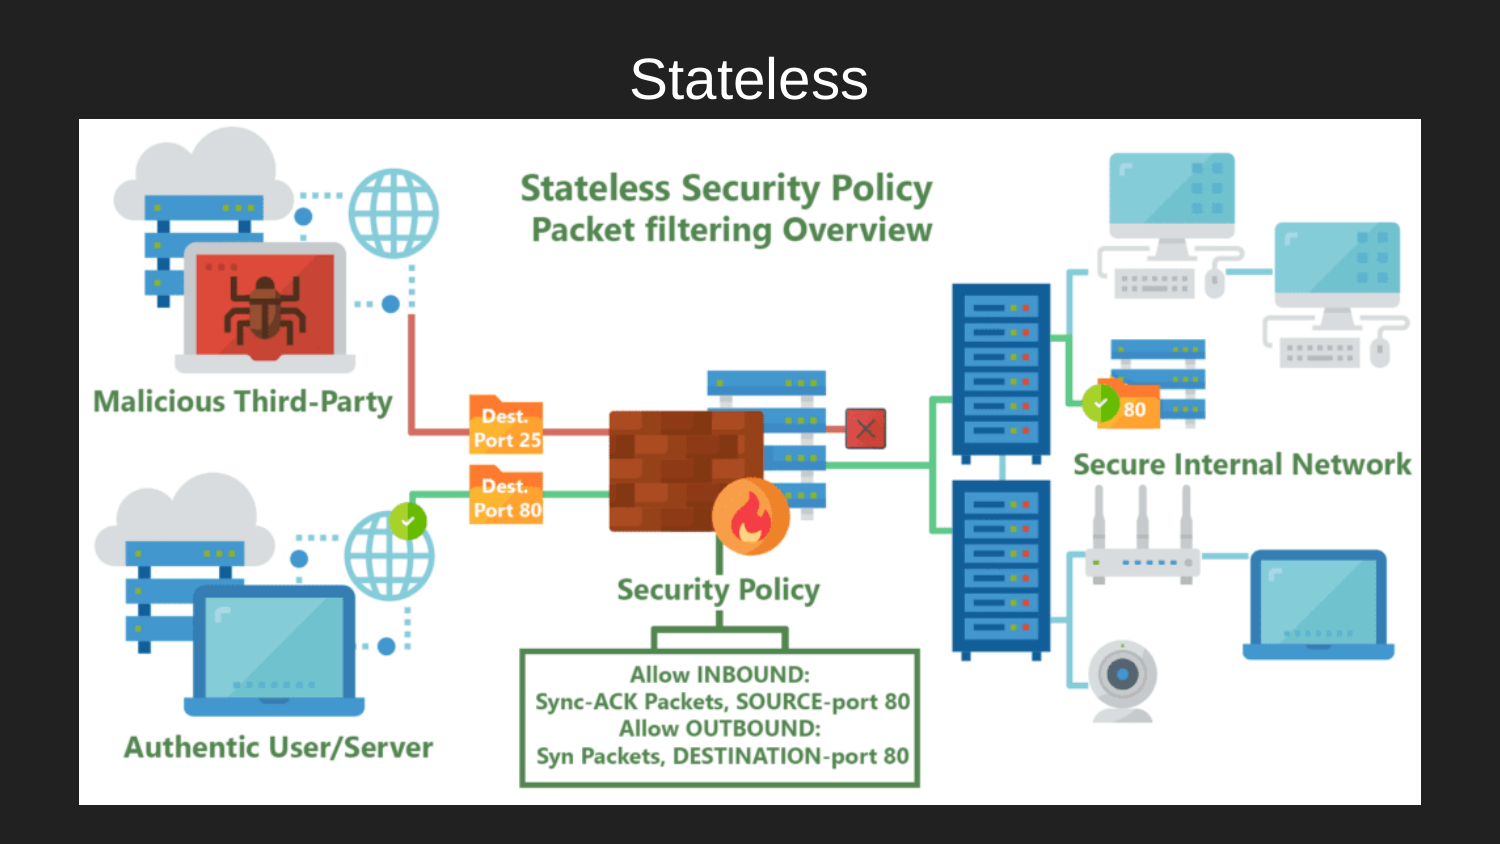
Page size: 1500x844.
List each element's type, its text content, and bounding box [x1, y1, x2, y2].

title Stateless [51, 26, 1449, 121]
picture [79, 119, 1421, 805]
